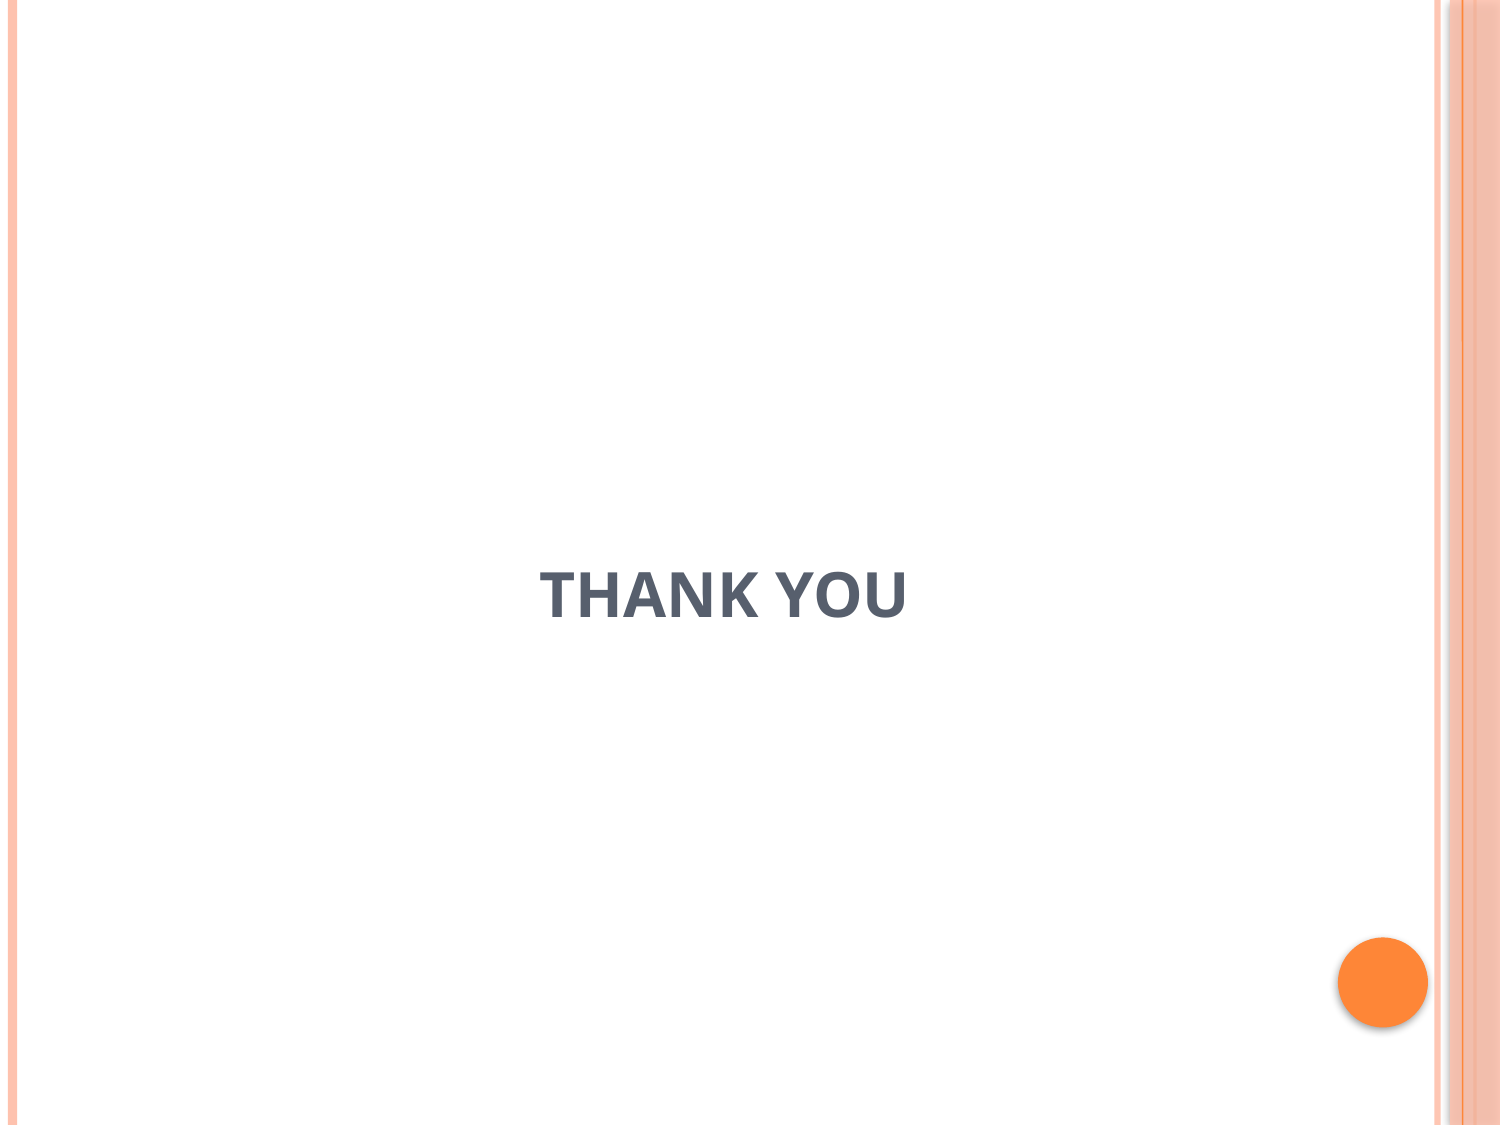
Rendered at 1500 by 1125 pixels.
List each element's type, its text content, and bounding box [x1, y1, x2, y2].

title THANK YOU [112, 450, 1338, 638]
